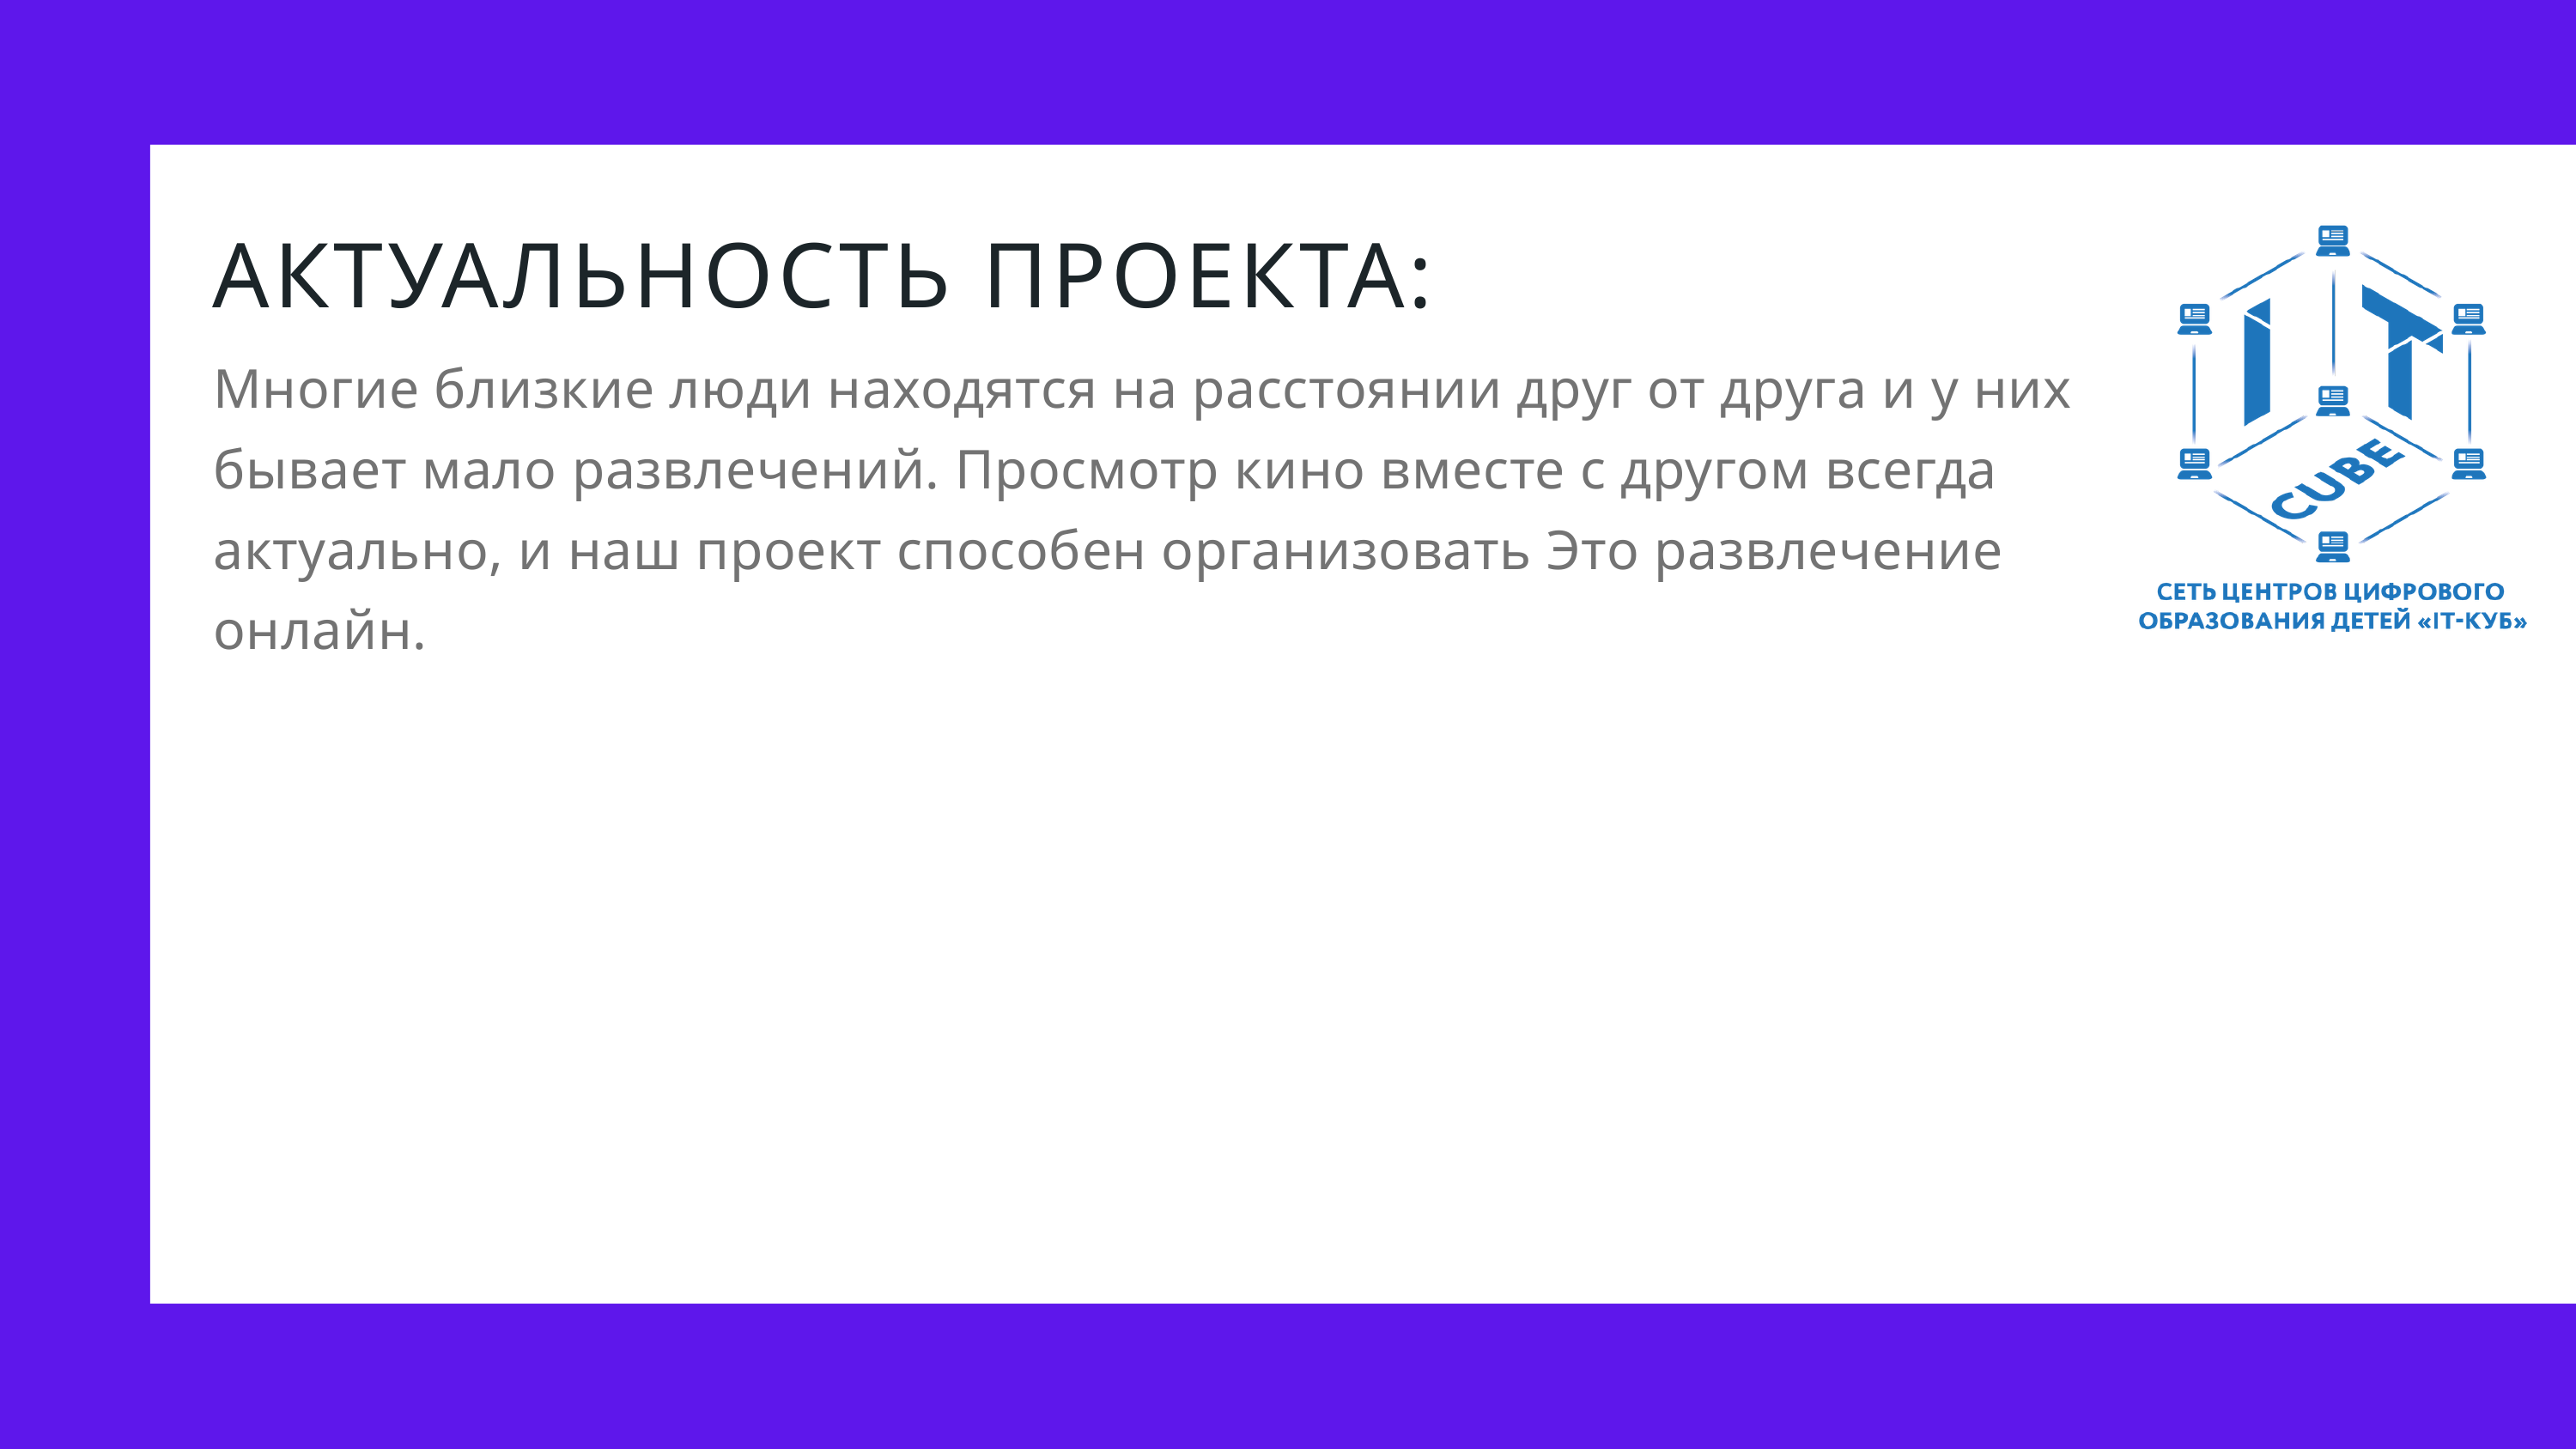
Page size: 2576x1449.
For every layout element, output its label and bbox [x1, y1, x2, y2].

text_box [149, 144, 2576, 1304]
picture [2117, 203, 2555, 670]
text_box [212, 199, 2190, 657]
